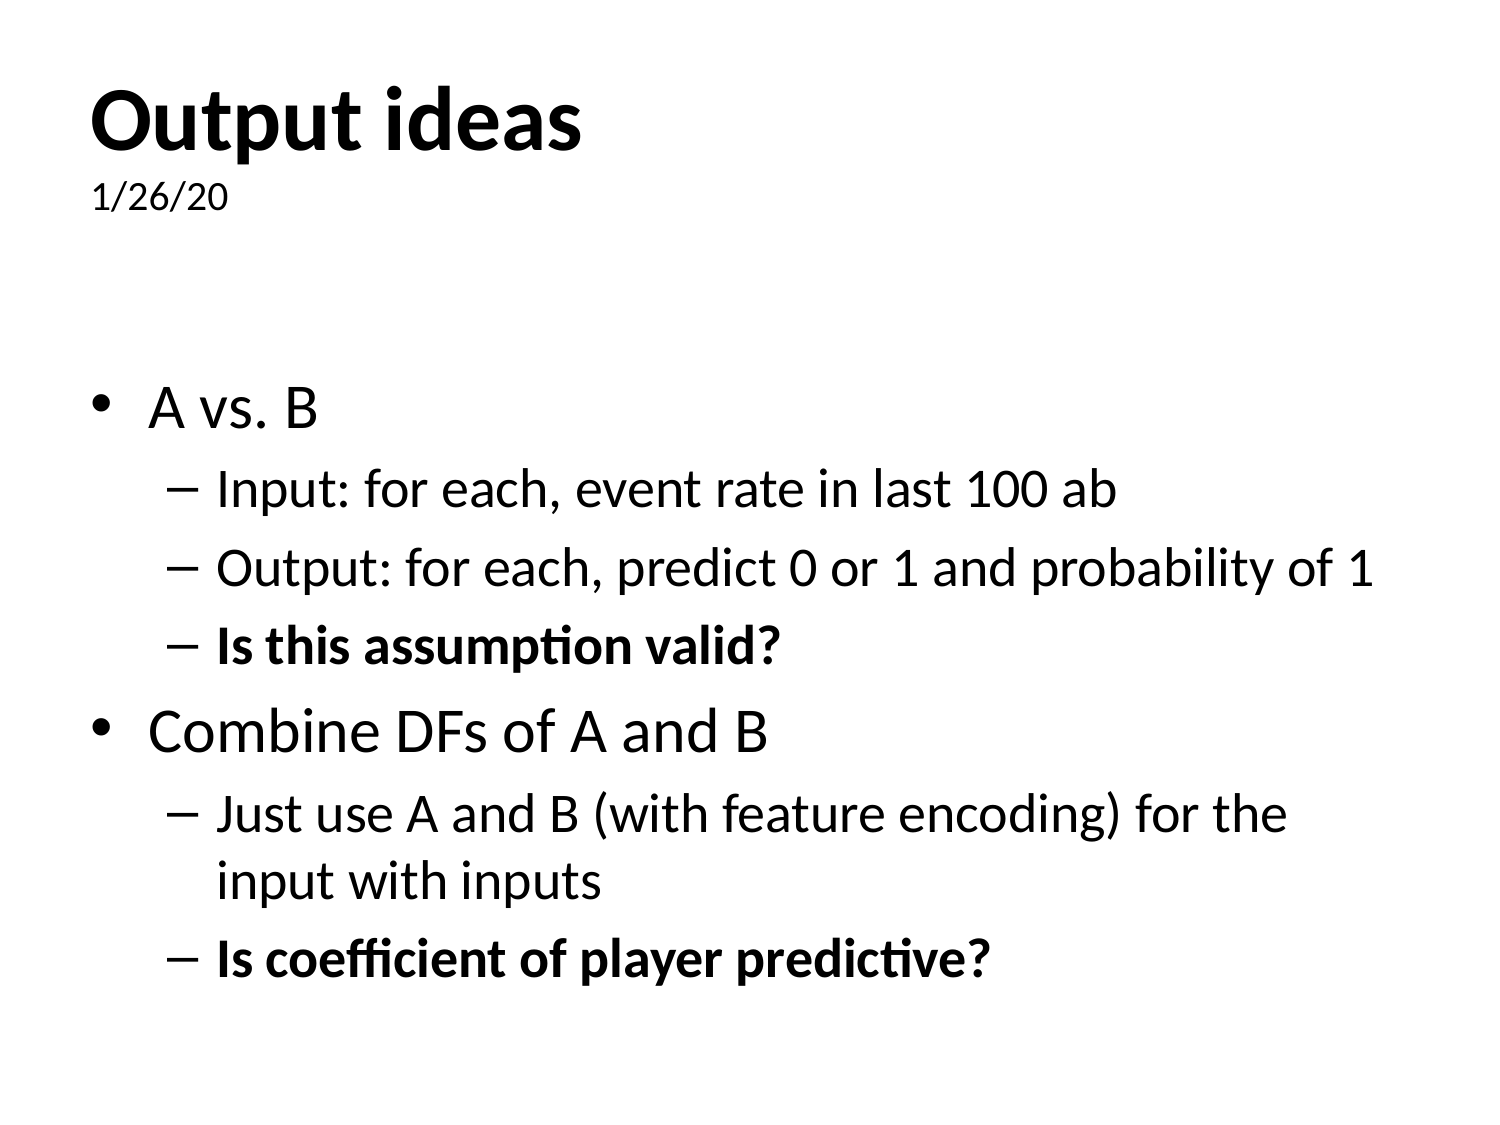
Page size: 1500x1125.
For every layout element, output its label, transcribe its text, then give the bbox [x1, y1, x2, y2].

title Output ideas 1/26/20 [75, 45, 1425, 233]
list A vs. B Input: for each, event rate in last 100 ab Output: for each, predict 0 or 1 and probability of 1 Is this assumption valid? Combine DFs of A and B Just use A and B (with feature encoding) for the input with inputs Is coefficient of player predictive? [75, 356, 1425, 1005]
